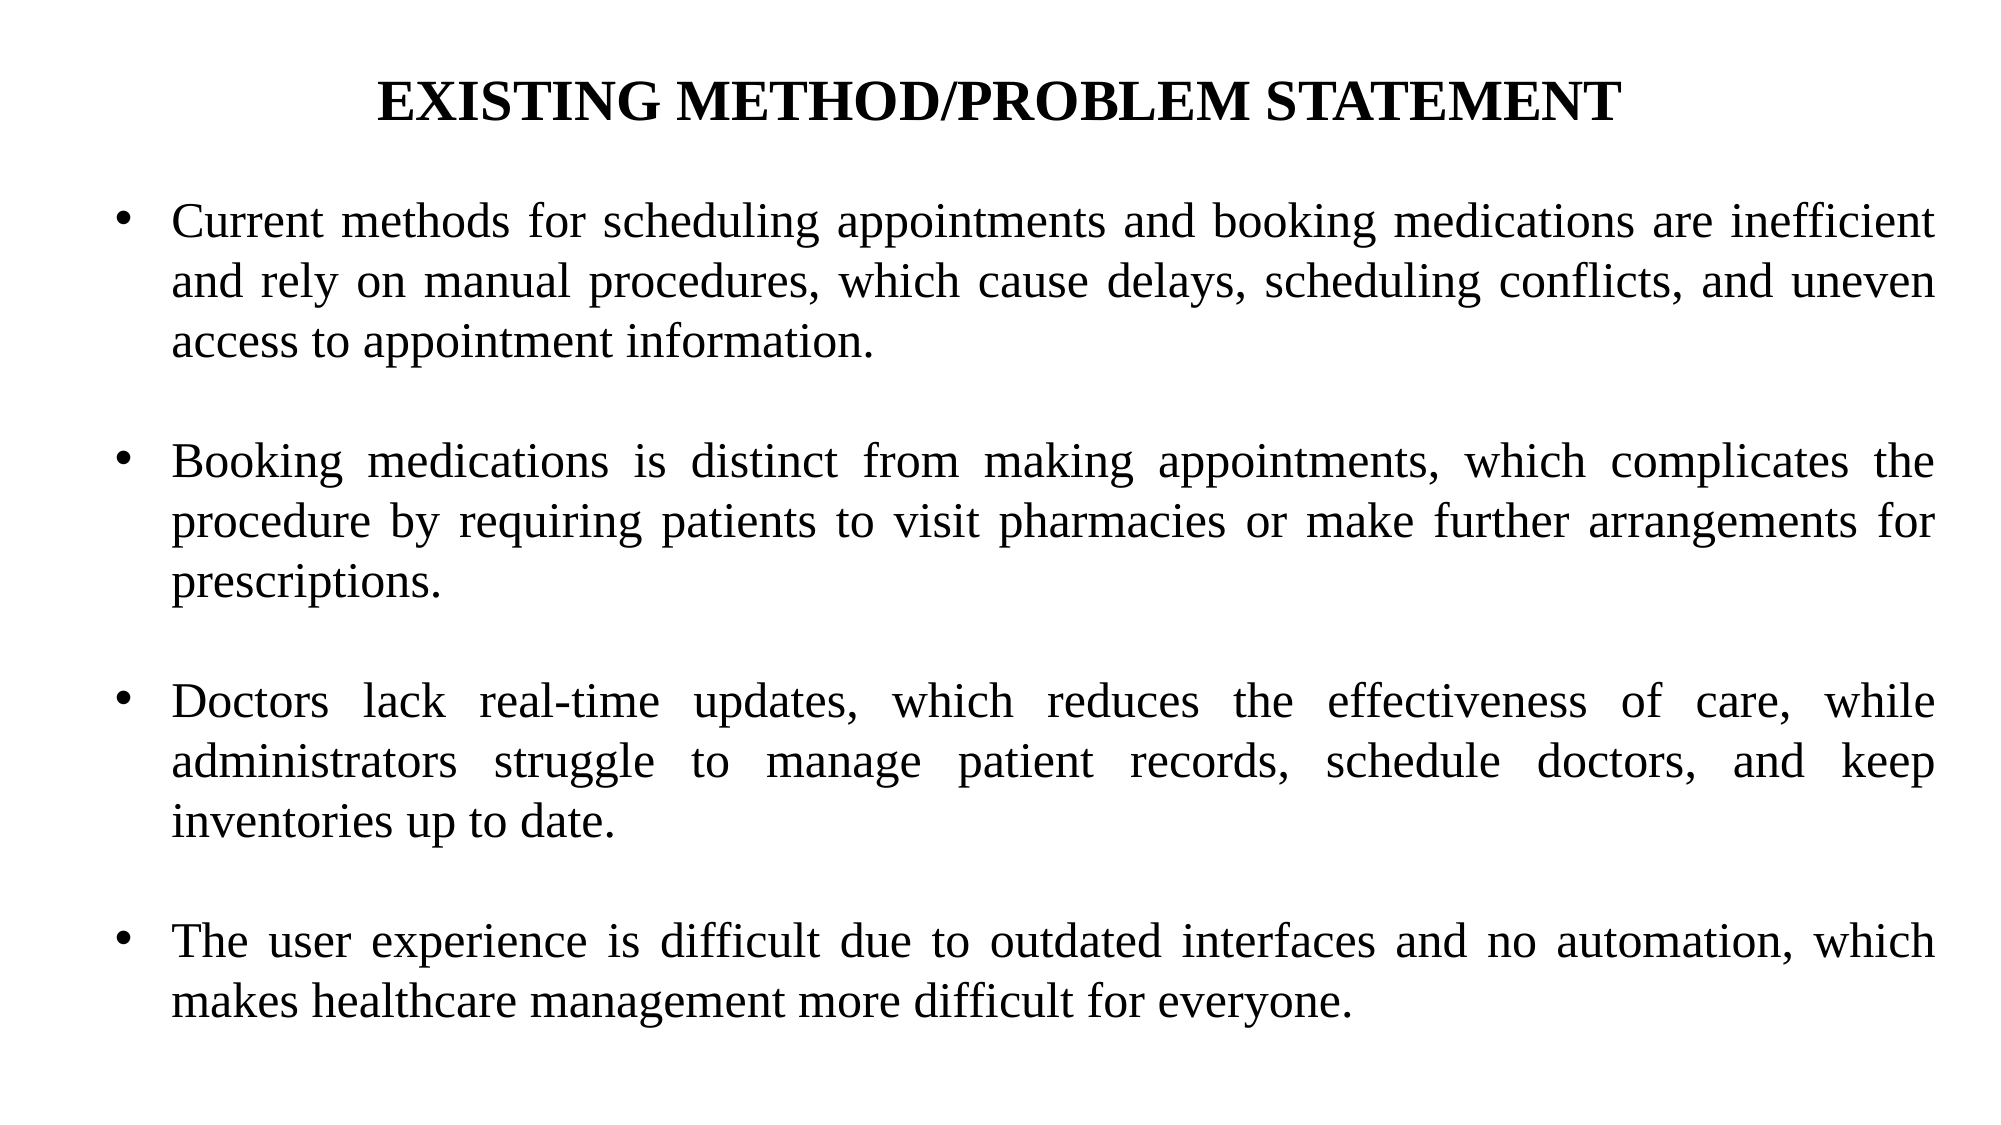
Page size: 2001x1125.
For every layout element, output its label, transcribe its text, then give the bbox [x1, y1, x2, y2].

list Current methods for scheduling appointments and booking medications are inefficient and rely on manual procedures, which cause delays, scheduling conflicts, and uneven access to appointment information. Booking medications is distinct from making appointments, which complicates the procedure by requiring patients to visit pharmacies or make further arrangements for prescriptions. Doctors lack real-time updates, which reduces the effectiveness of care, while administrators struggle to manage patient records, schedule doctors, and keep inventories up to date. The user experience is difficult due to outdated interfaces and no automation, which makes healthcare management more difficult for everyone. [99, 179, 1952, 1095]
title EXISTING METHOD/PROBLEM STATEMENT [223, 62, 1777, 134]
